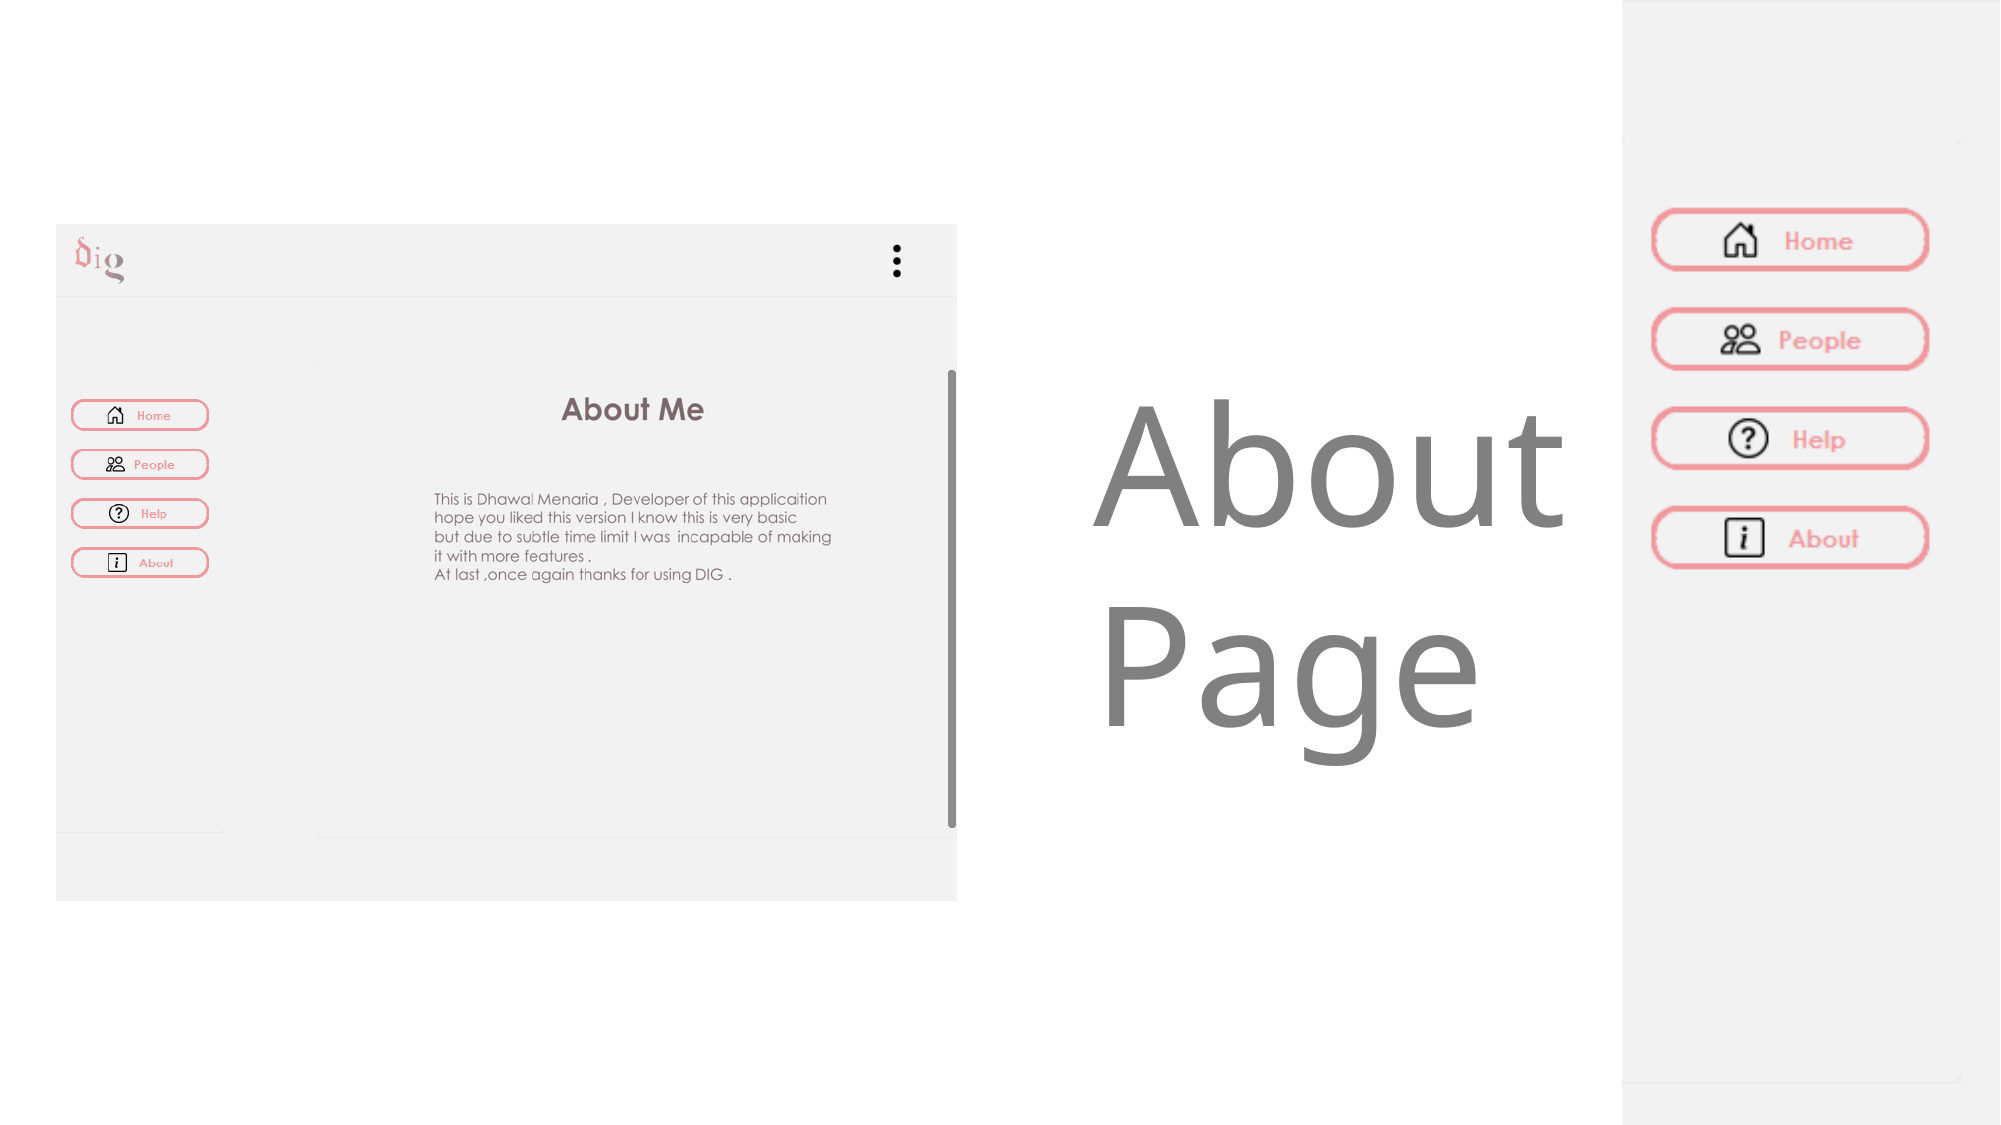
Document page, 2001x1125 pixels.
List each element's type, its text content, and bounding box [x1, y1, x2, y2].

text_box About Page [1079, 352, 1616, 768]
picture [55, 224, 957, 901]
picture [1621, 0, 2000, 1125]
